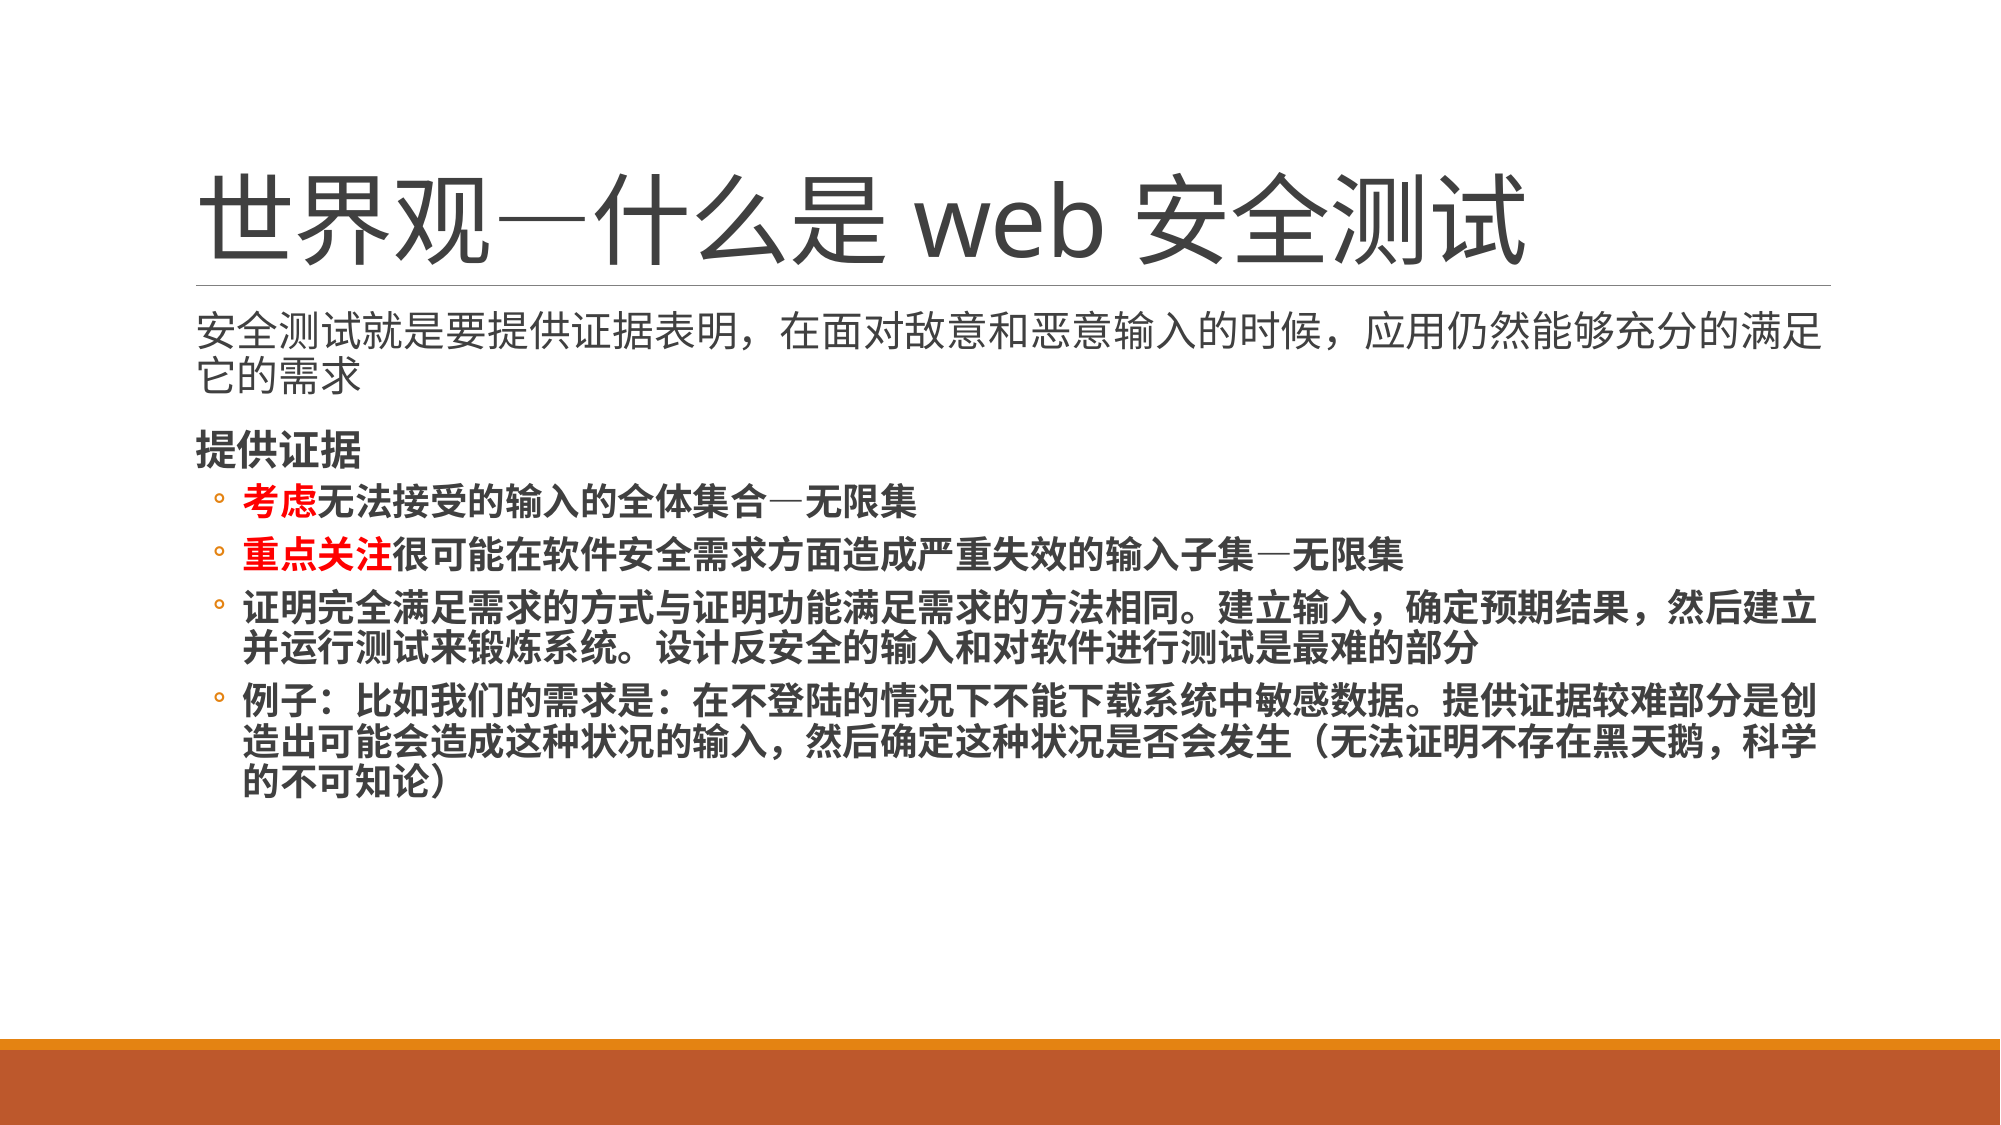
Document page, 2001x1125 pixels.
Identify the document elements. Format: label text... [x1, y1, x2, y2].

title 世界观—什么是web安全测试 [180, 47, 1830, 285]
list 安全测试就是要提供证据表明，在面对敌意和恶意输入的时候，应用仍然能够充分的满足它的需求 提供证据 考虑无法接受的输入的全体集合—无限集 重点关注很可能在软件安全需求方面造成严重失效的输入子集—无限集 证明完全满足需求的方式与证明功能满足需求的方法相同。建立输入，确定预期结果，然后建立并运行测试来锻炼系统。设计反安全的输入和对软件进行测试是最难的部分 例子：比如我们的需求是：在不登陆的情况下不能下载系统中敏感数据。提供证据较难部分是创造出可能会造成这种状况的输入，然后确定这种状况是否会发生（无法证明不存在黑天鹅，科学的不可知论） [180, 302, 1830, 963]
